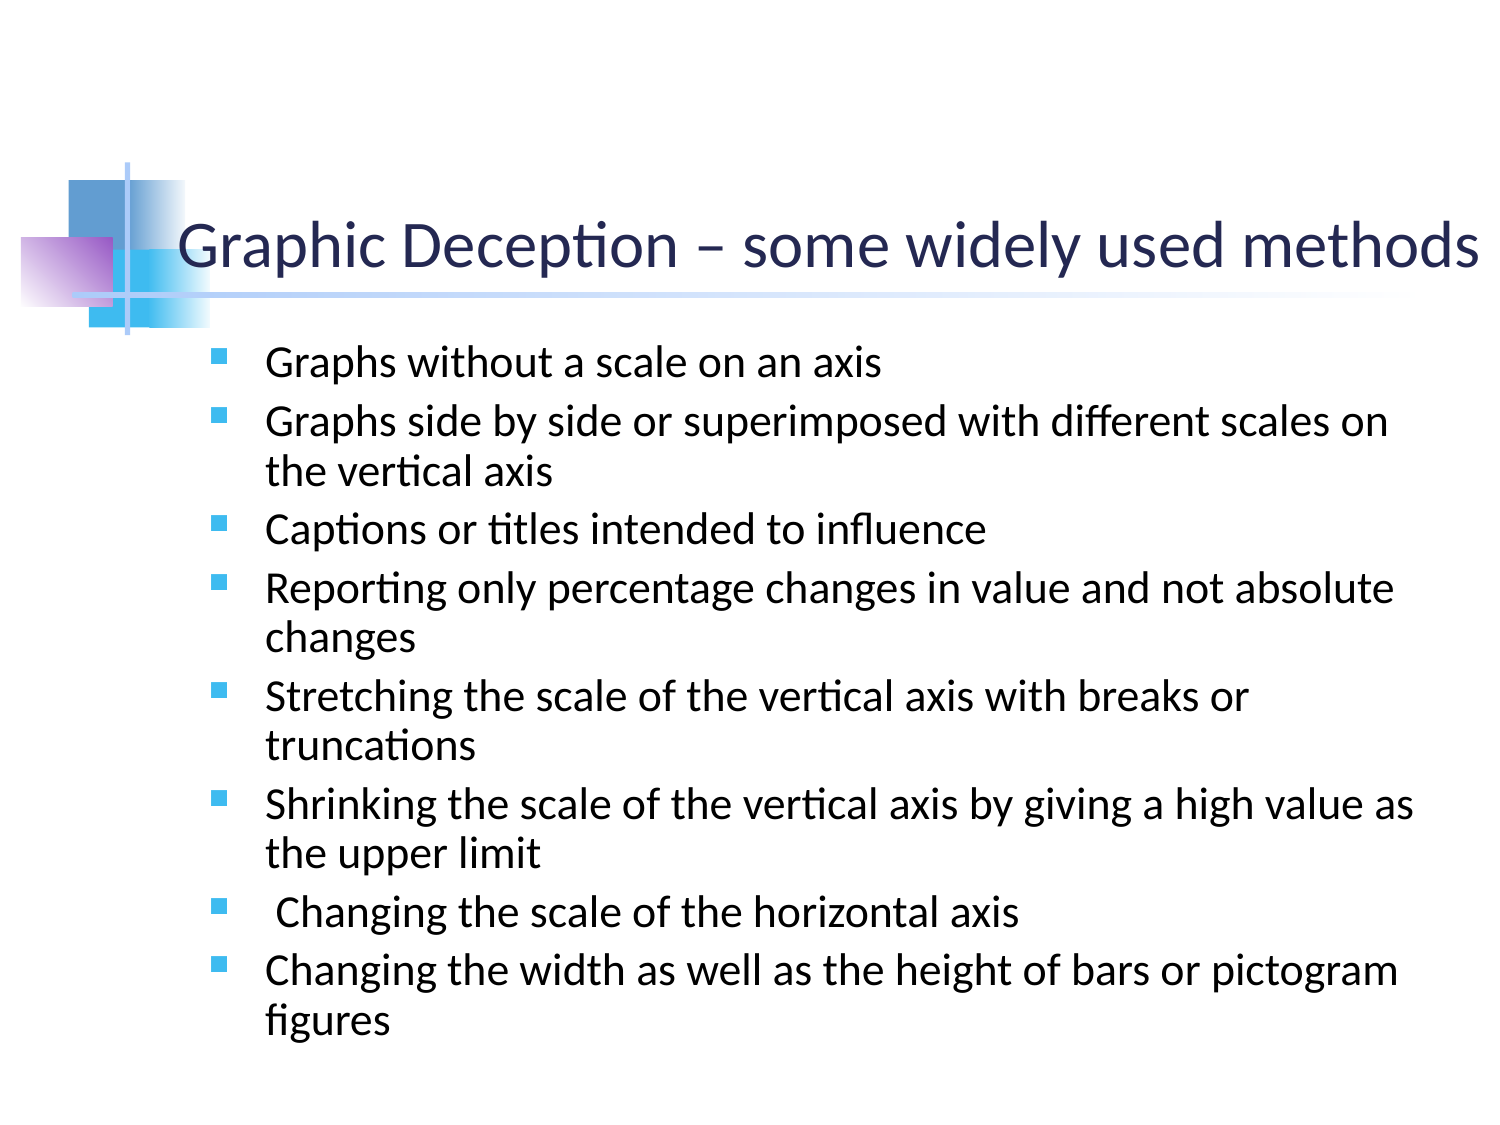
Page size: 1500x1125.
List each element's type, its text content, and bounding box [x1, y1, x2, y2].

list Graphs without a scale on an axis Graphs side by side or superimposed with different scales on the vertical axis Captions or titles intended to influence Reporting only percentage changes in value and not absolute changes Stretching the scale of the vertical axis with breaks or truncations Shrinking the scale of the vertical axis by giving a high value as the upper limit Changing the scale of the horizontal axis Changing the width as well as the height of bars or pictogram figures [193, 331, 1469, 1063]
title Graphic Deception – some widely used methods [162, 101, 1500, 289]
